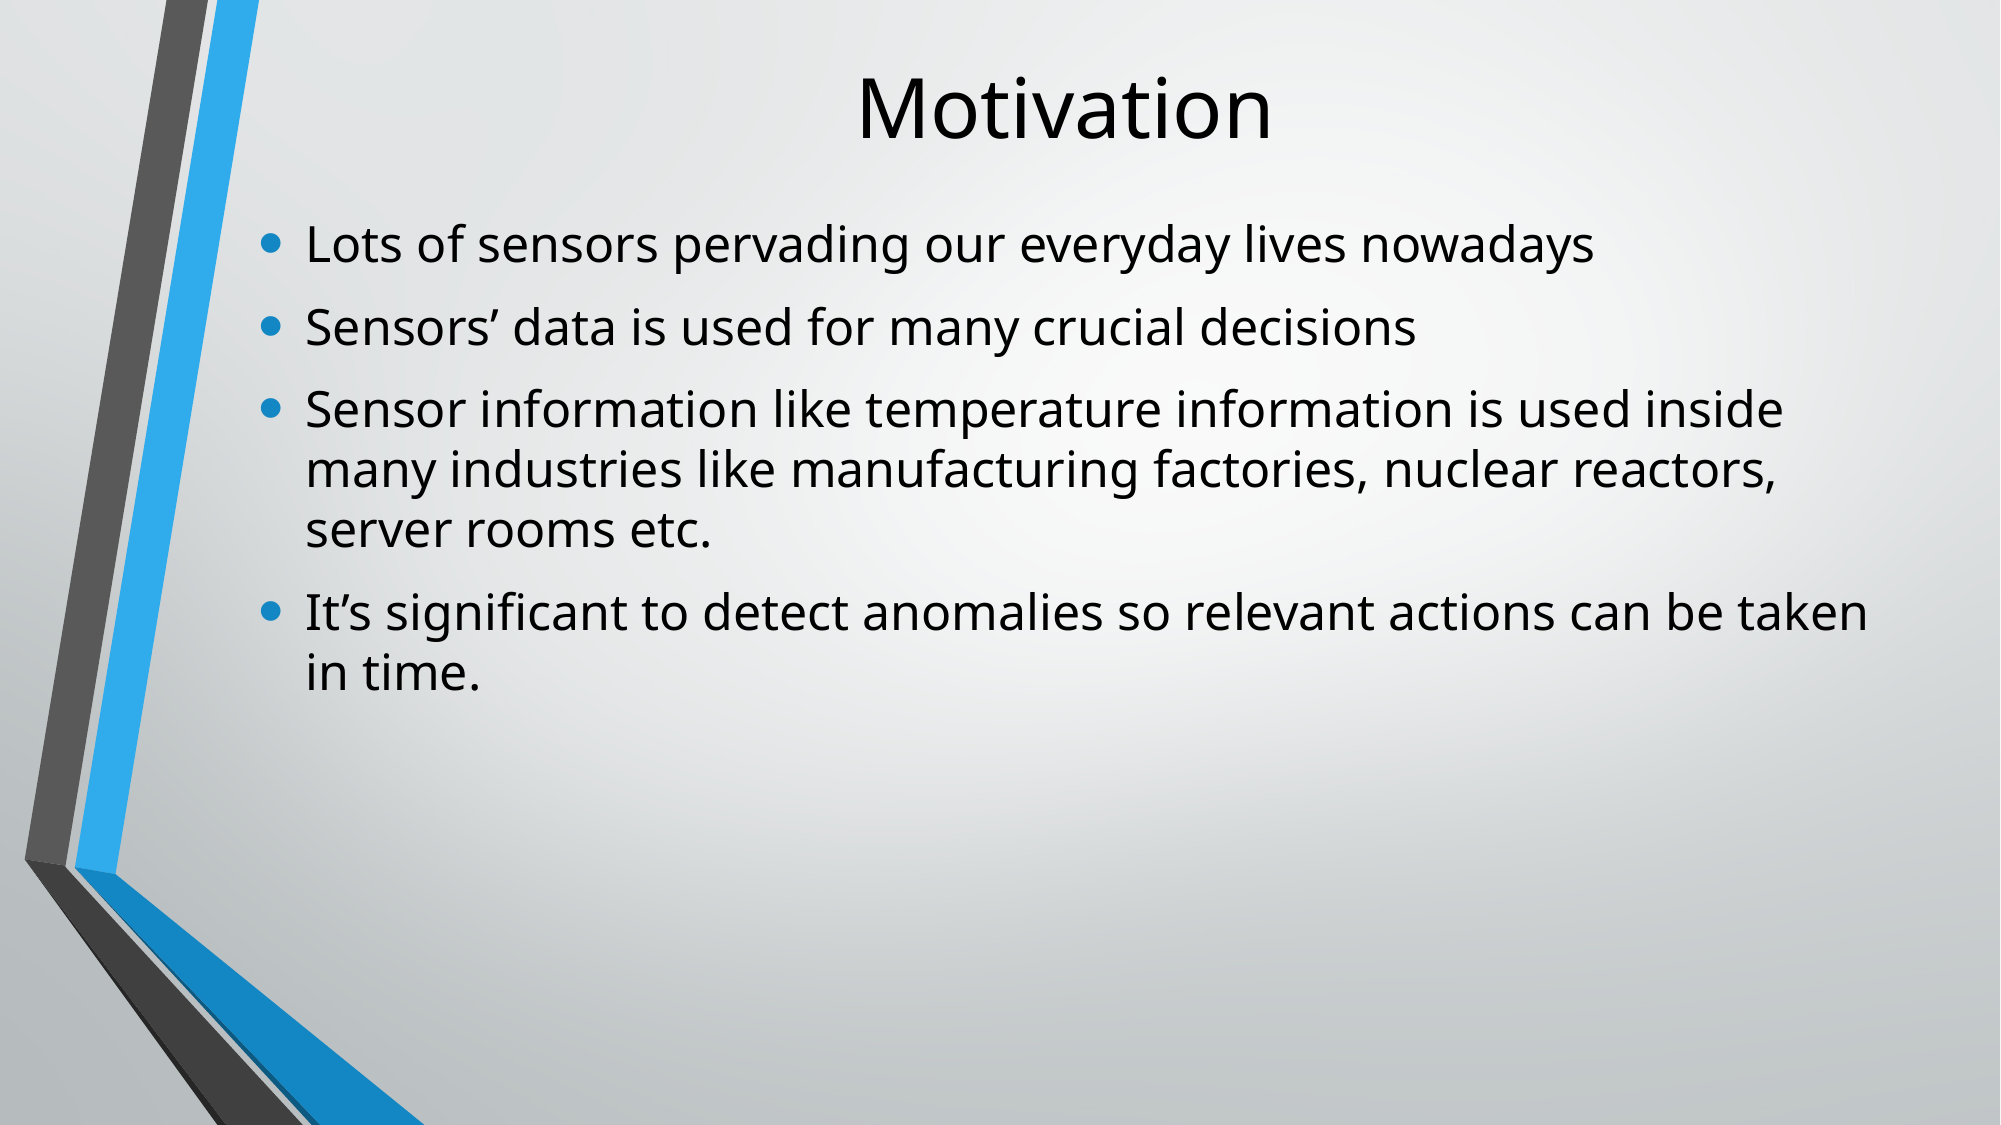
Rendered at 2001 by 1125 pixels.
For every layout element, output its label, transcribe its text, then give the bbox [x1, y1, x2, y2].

list Lots of sensors pervading our everyday lives nowadays Sensors’ data is used for many crucial decisions Sensor information like temperature information is used inside many industries like manufacturing factories, nuclear reactors, server rooms etc. It’s significant to detect anomalies so relevant actions can be taken in time. [243, 211, 1887, 702]
title Motivation [243, 0, 1887, 211]
